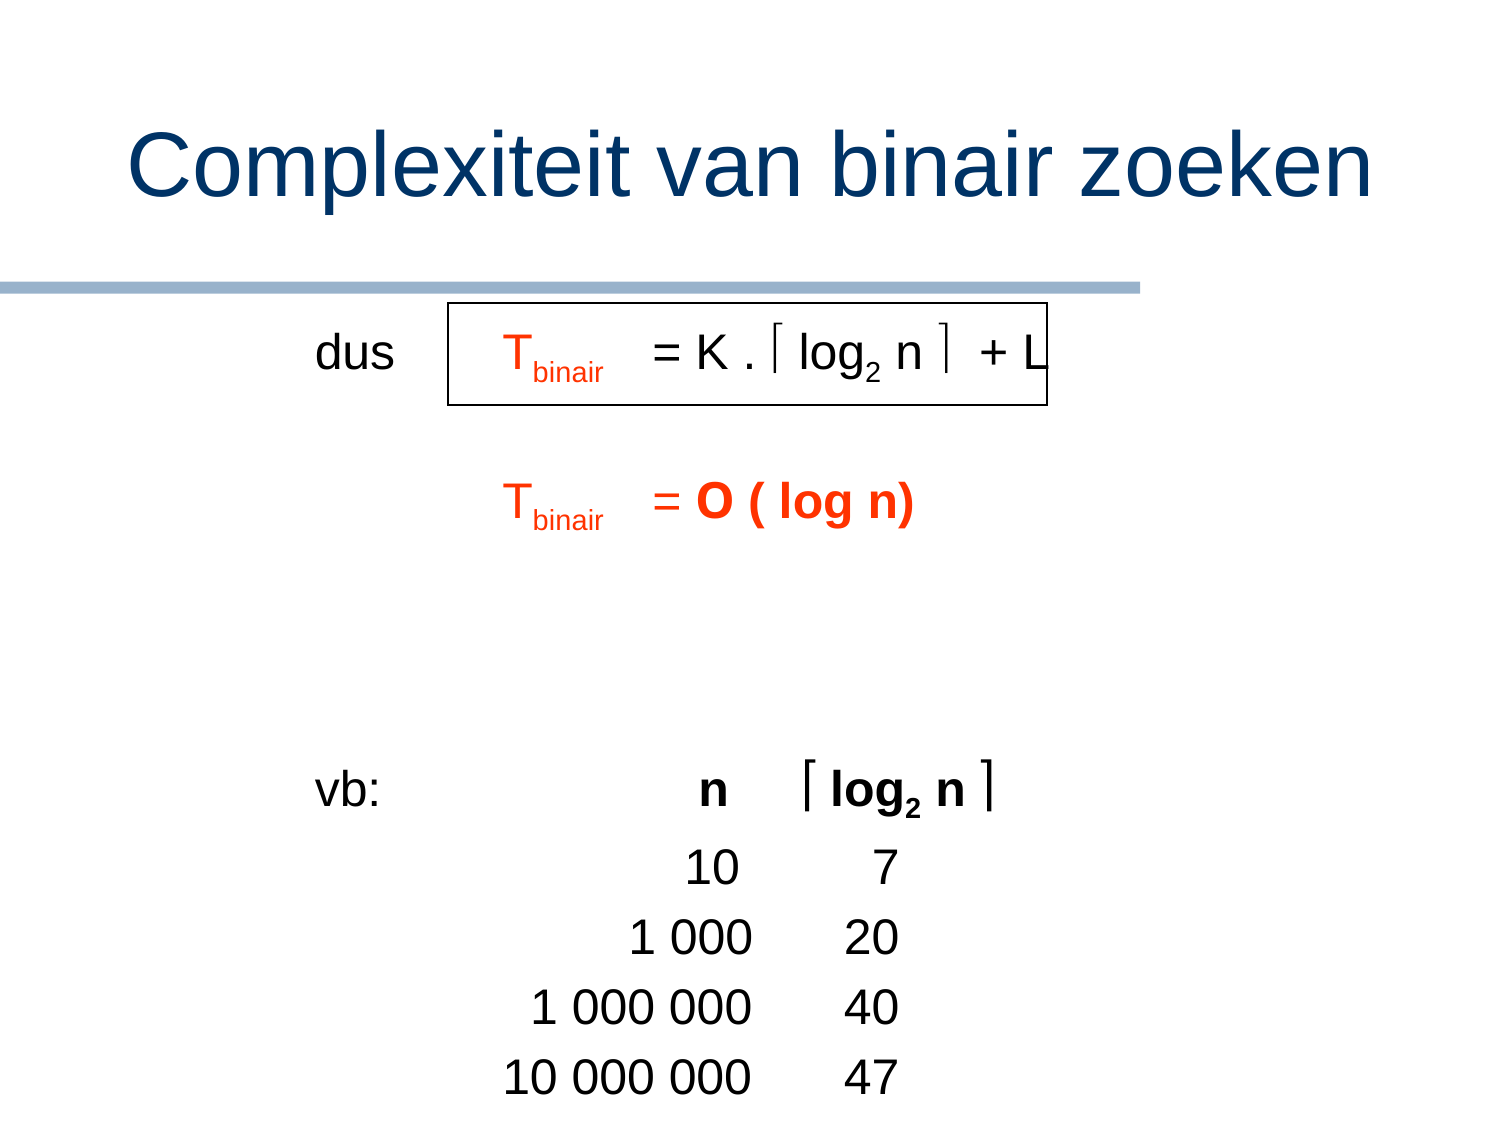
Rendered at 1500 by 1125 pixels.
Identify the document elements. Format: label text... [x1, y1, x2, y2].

text_box [448, 302, 1048, 406]
list dus Tbinair = K .  log2 n  + L Tbinair = O ( log n) vb: n  log2 n  10 7 1 000 20 1 000 000 40 10 000 000 47 [149, 312, 1481, 1000]
title Complexiteit van binair zoeken [111, 43, 1451, 223]
